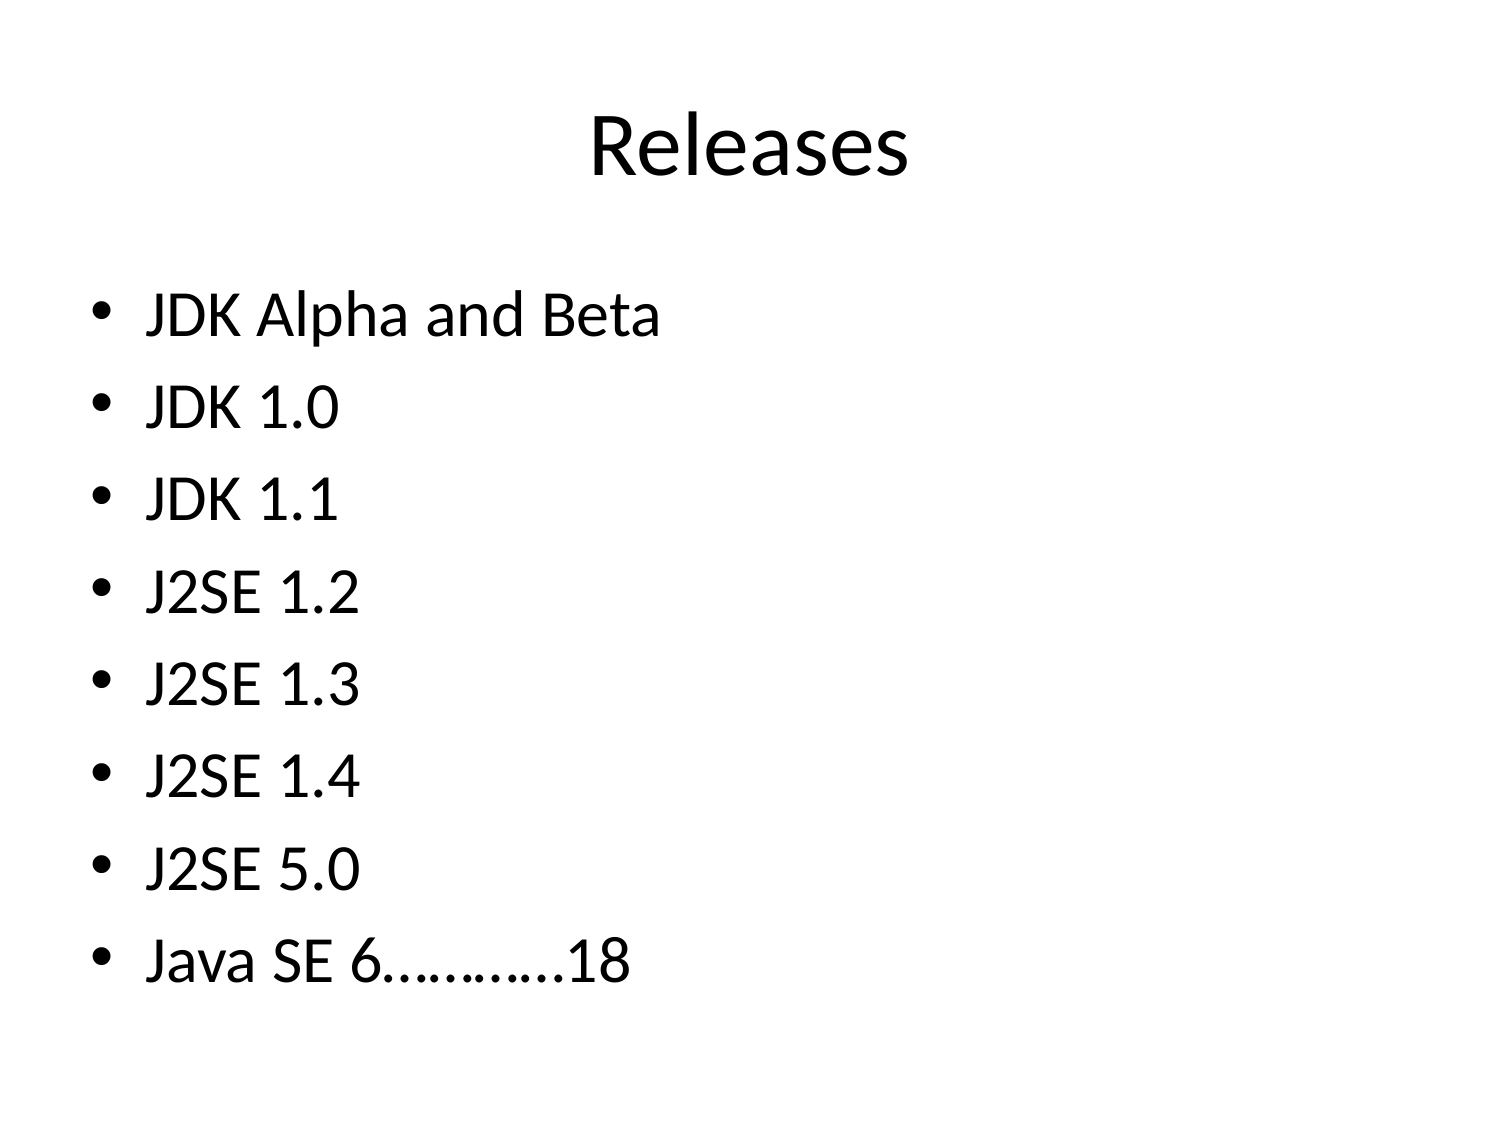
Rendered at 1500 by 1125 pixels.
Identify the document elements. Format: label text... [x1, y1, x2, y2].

title Releases [75, 45, 1425, 233]
list JDK Alpha and Beta JDK 1.0 JDK 1.1 J2SE 1.2 J2SE 1.3 J2SE 1.4 J2SE 5.0 Java SE 6…………18 [75, 262, 1425, 1005]
